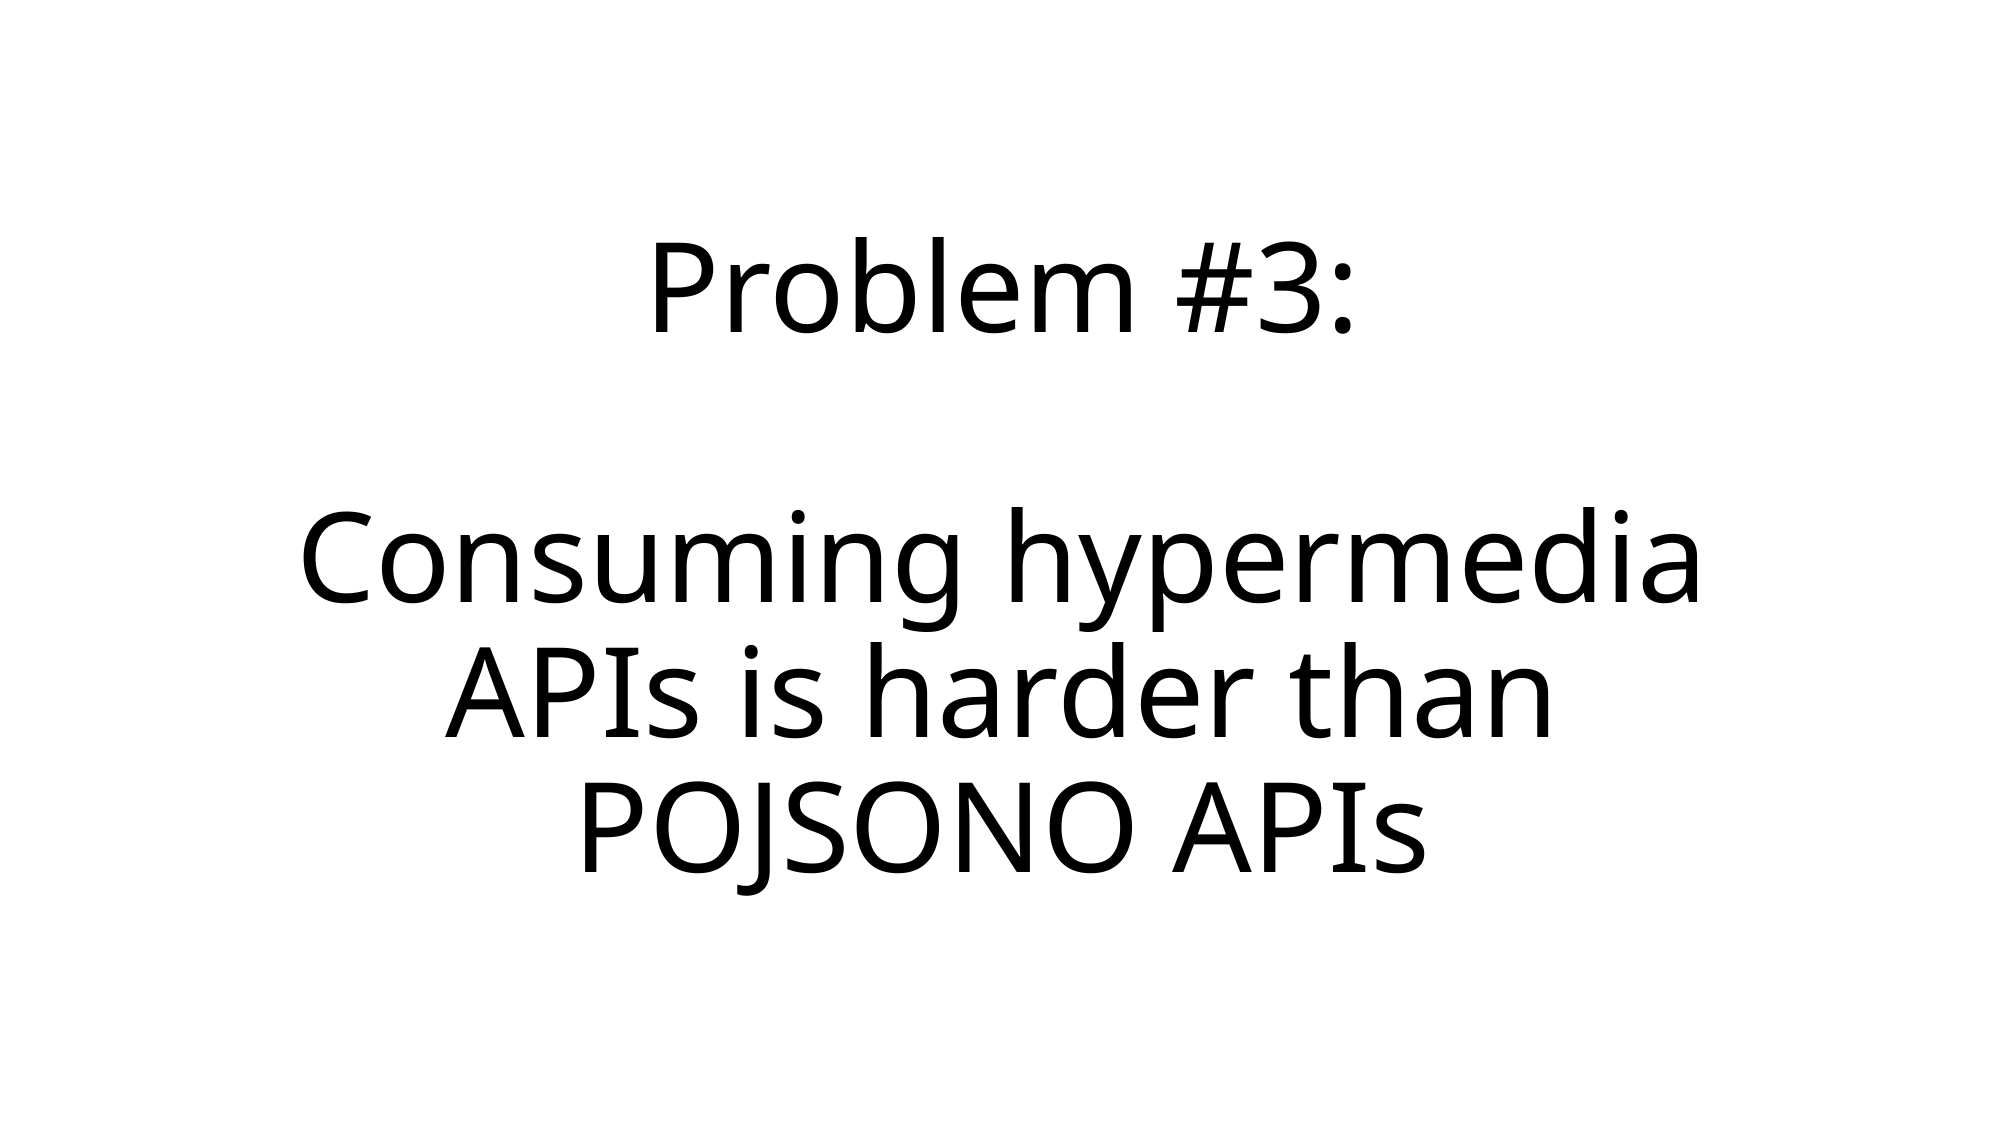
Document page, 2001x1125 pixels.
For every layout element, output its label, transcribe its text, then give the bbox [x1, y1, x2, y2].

title Problem #3: Consuming hypermedia APIs is harder than POJSONO APIs [252, 0, 1753, 1125]
